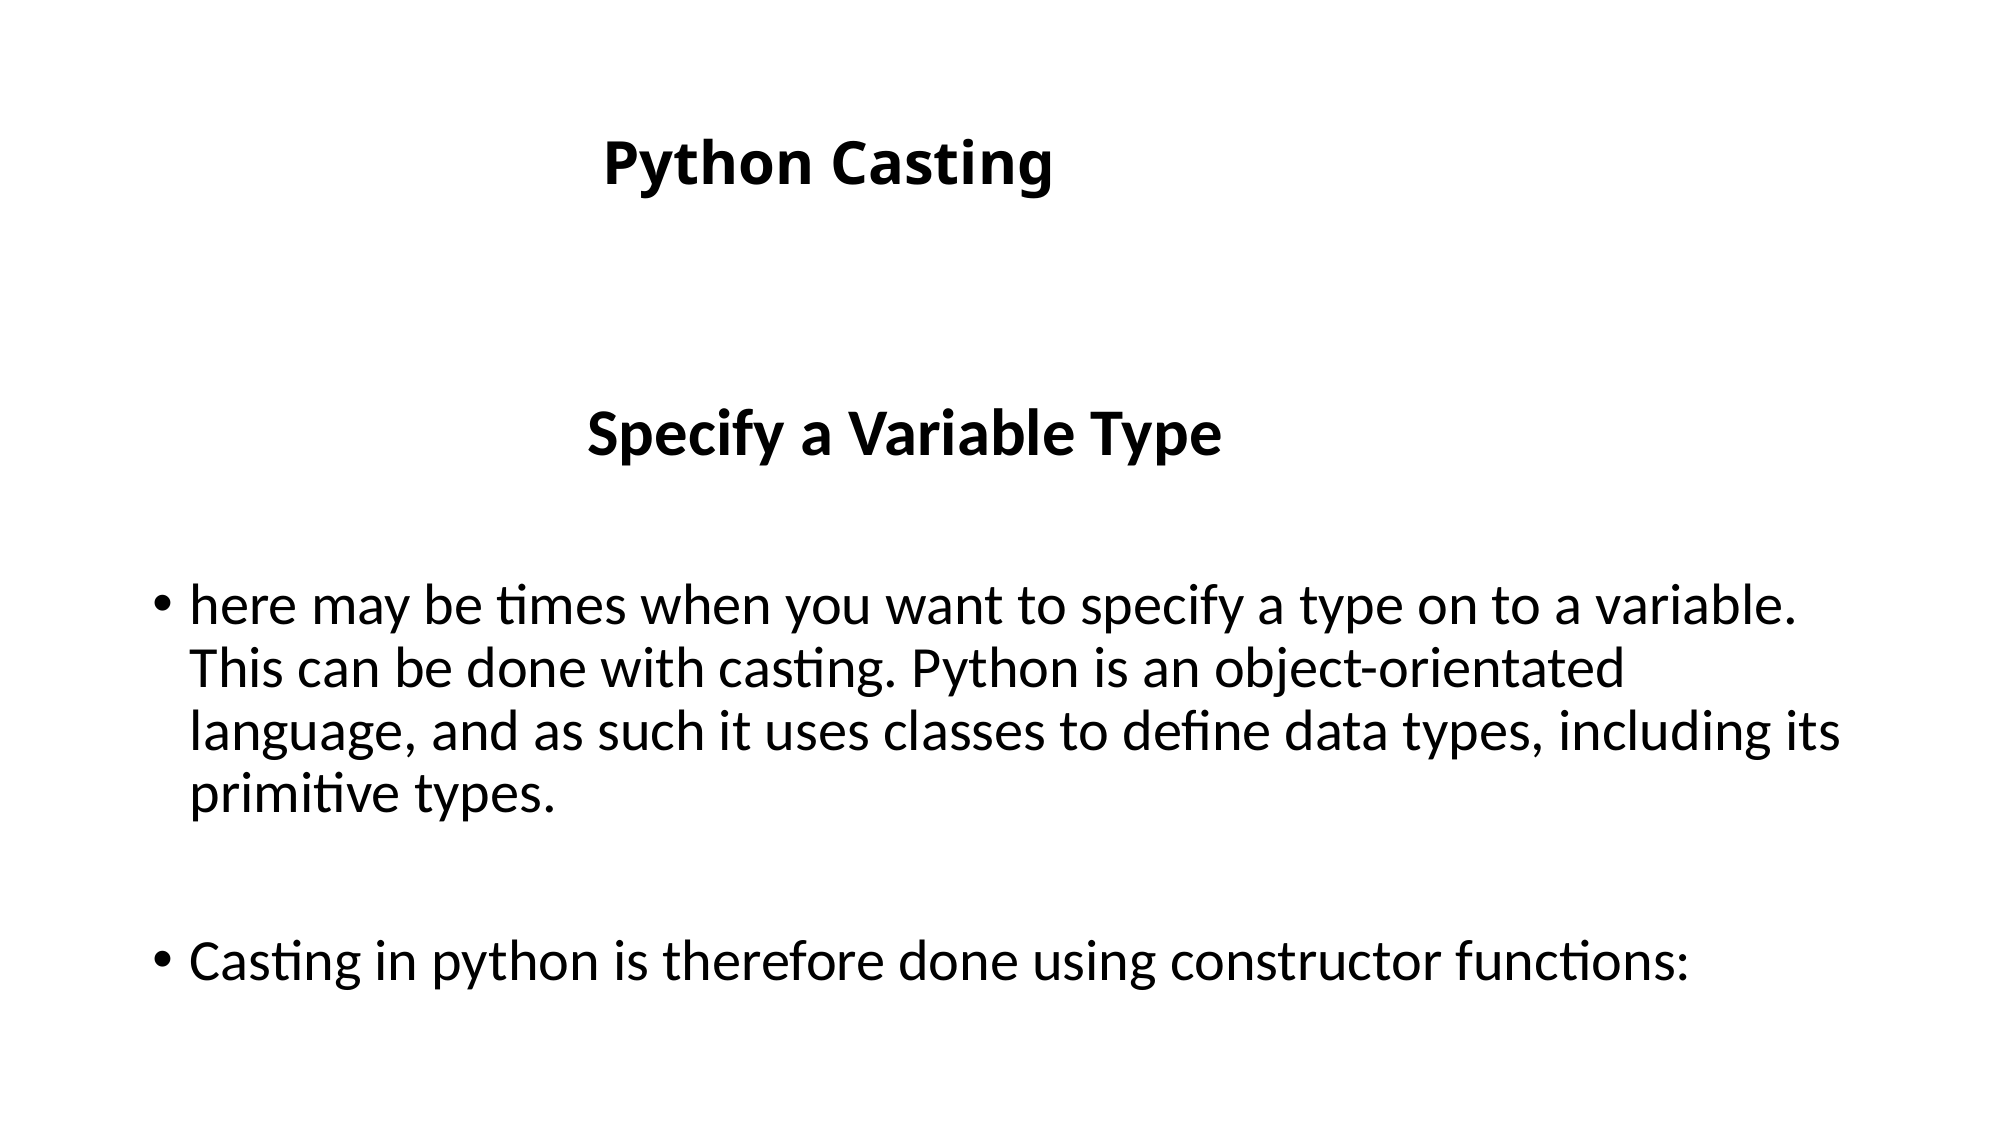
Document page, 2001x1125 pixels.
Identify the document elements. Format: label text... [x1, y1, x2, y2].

title Python Casting [137, 59, 1863, 278]
list Specify a Variable Type here may be times when you want to specify a type on to a variable. This can be done with casting. Python is an object-orientated language, and as such it uses classes to define data types, including its primitive types. Casting in python is therefore done using constructor functions: [137, 299, 1863, 1014]
